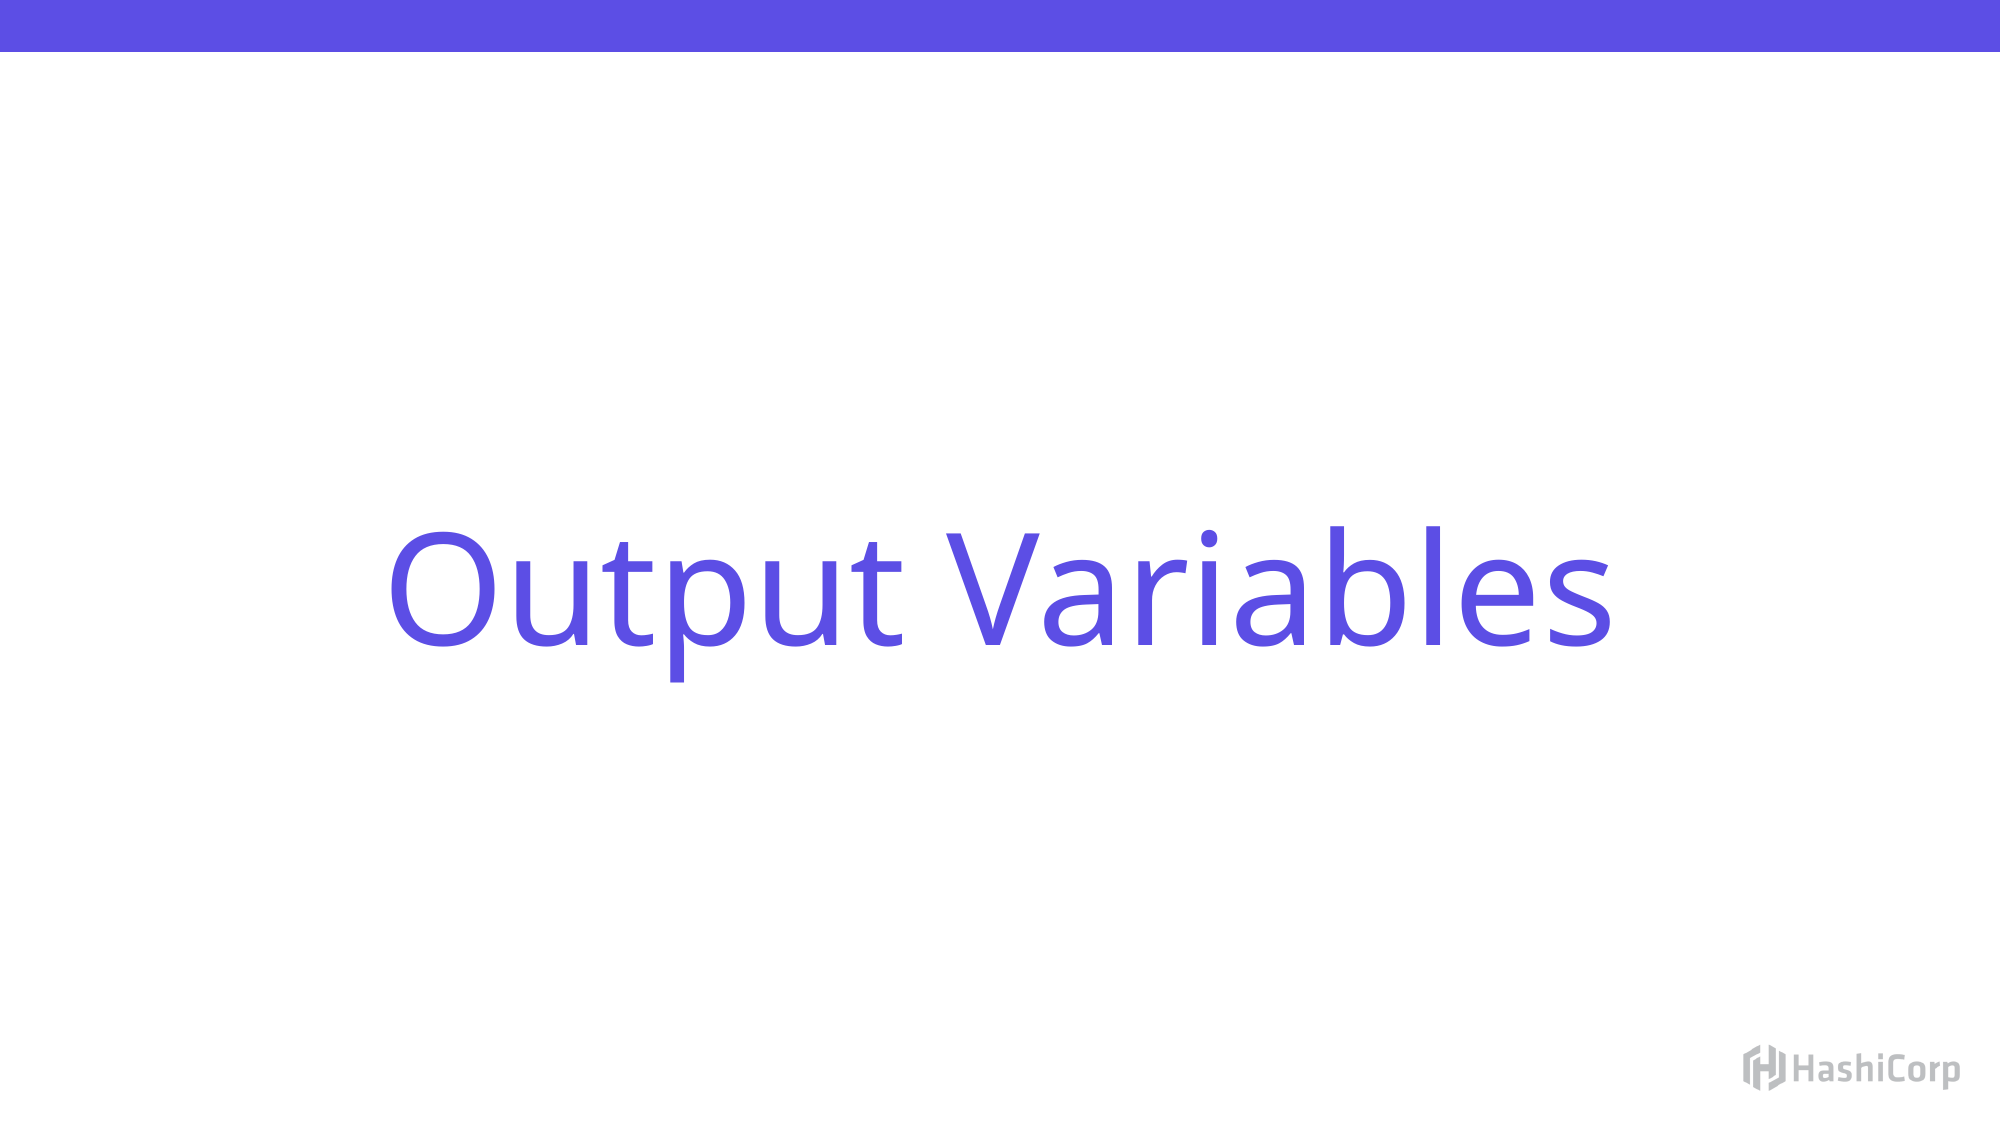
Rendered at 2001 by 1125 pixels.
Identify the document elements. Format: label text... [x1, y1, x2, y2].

title Output Variables [145, 392, 1855, 775]
